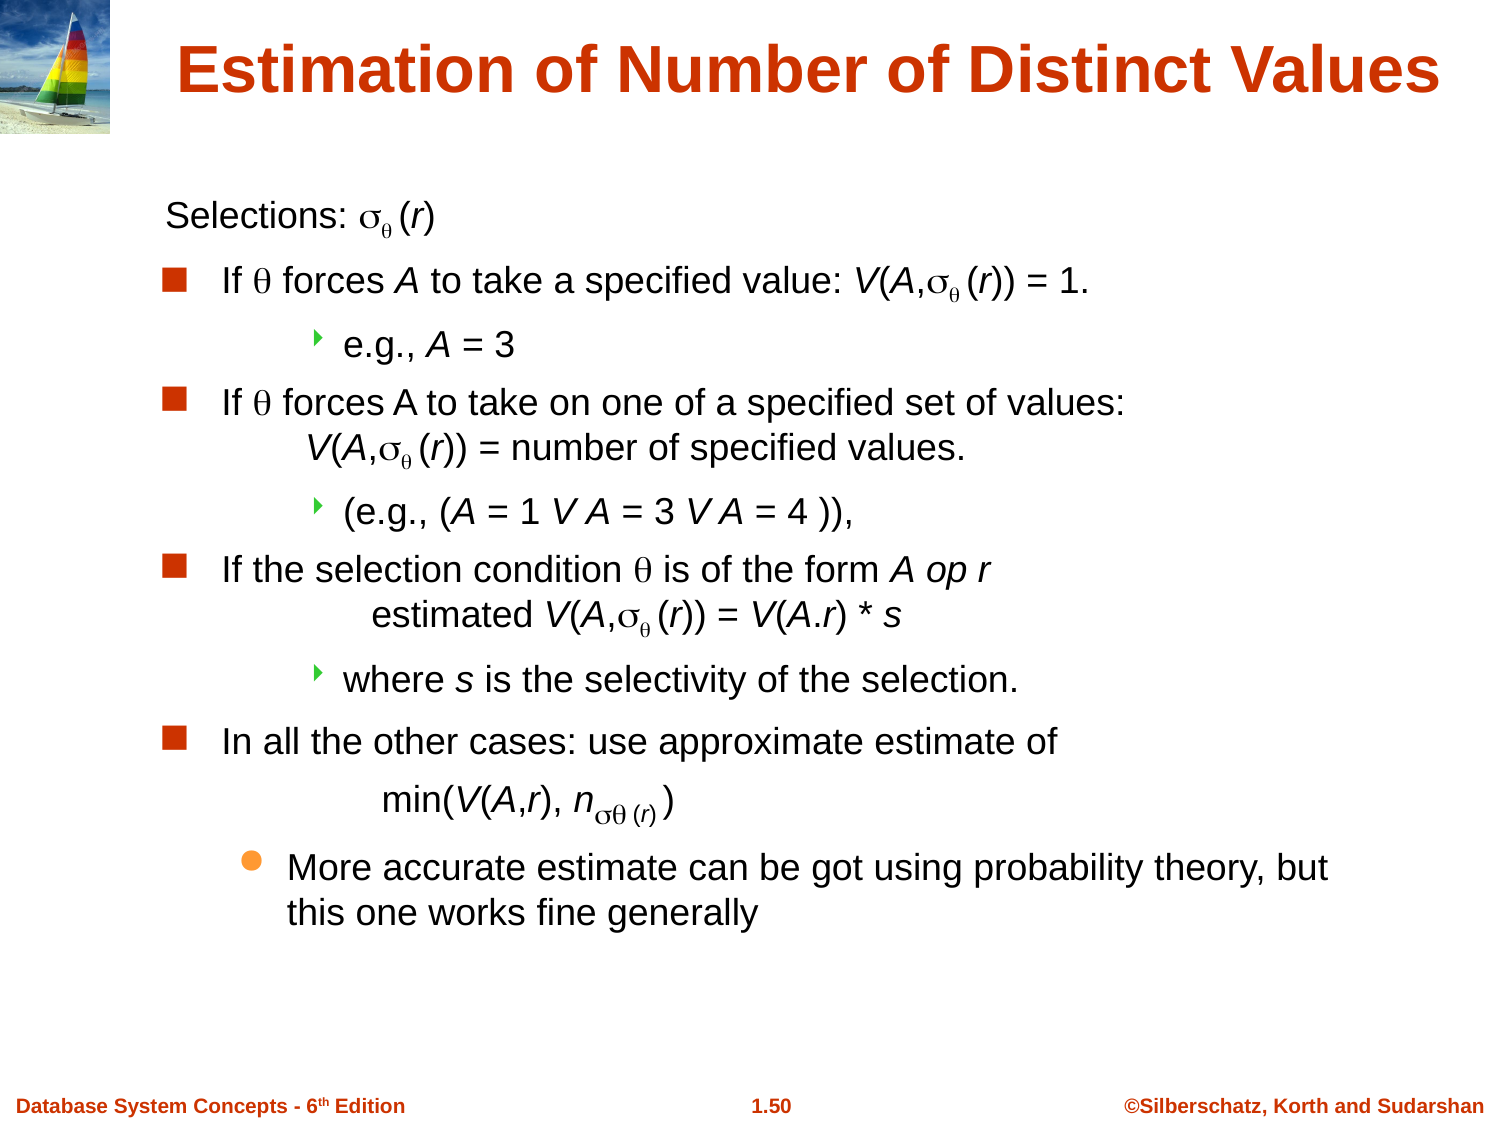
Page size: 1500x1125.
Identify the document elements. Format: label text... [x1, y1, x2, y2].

title Estimation of Number of Distinct Values [146, 13, 1473, 114]
list Selections:  (r) If  forces A to take a specified value: V(A, (r)) = 1. e.g., A = 3 If  forces A to take on one of a specified set of values: V(A, (r)) = number of specified values. (e.g., (A = 1 V A = 3 V A = 4 )), If the selection condition  is of the form A op r estimated V(A, (r)) = V(A.r) * s where s is the selectivity of the selection. In all the other cases: use approximate estimate of min(V(A,r), n (r) ) More accurate estimate can be got using probability theory, but this one works fine generally [150, 183, 1381, 1046]
picture [0, 0, 110, 134]
